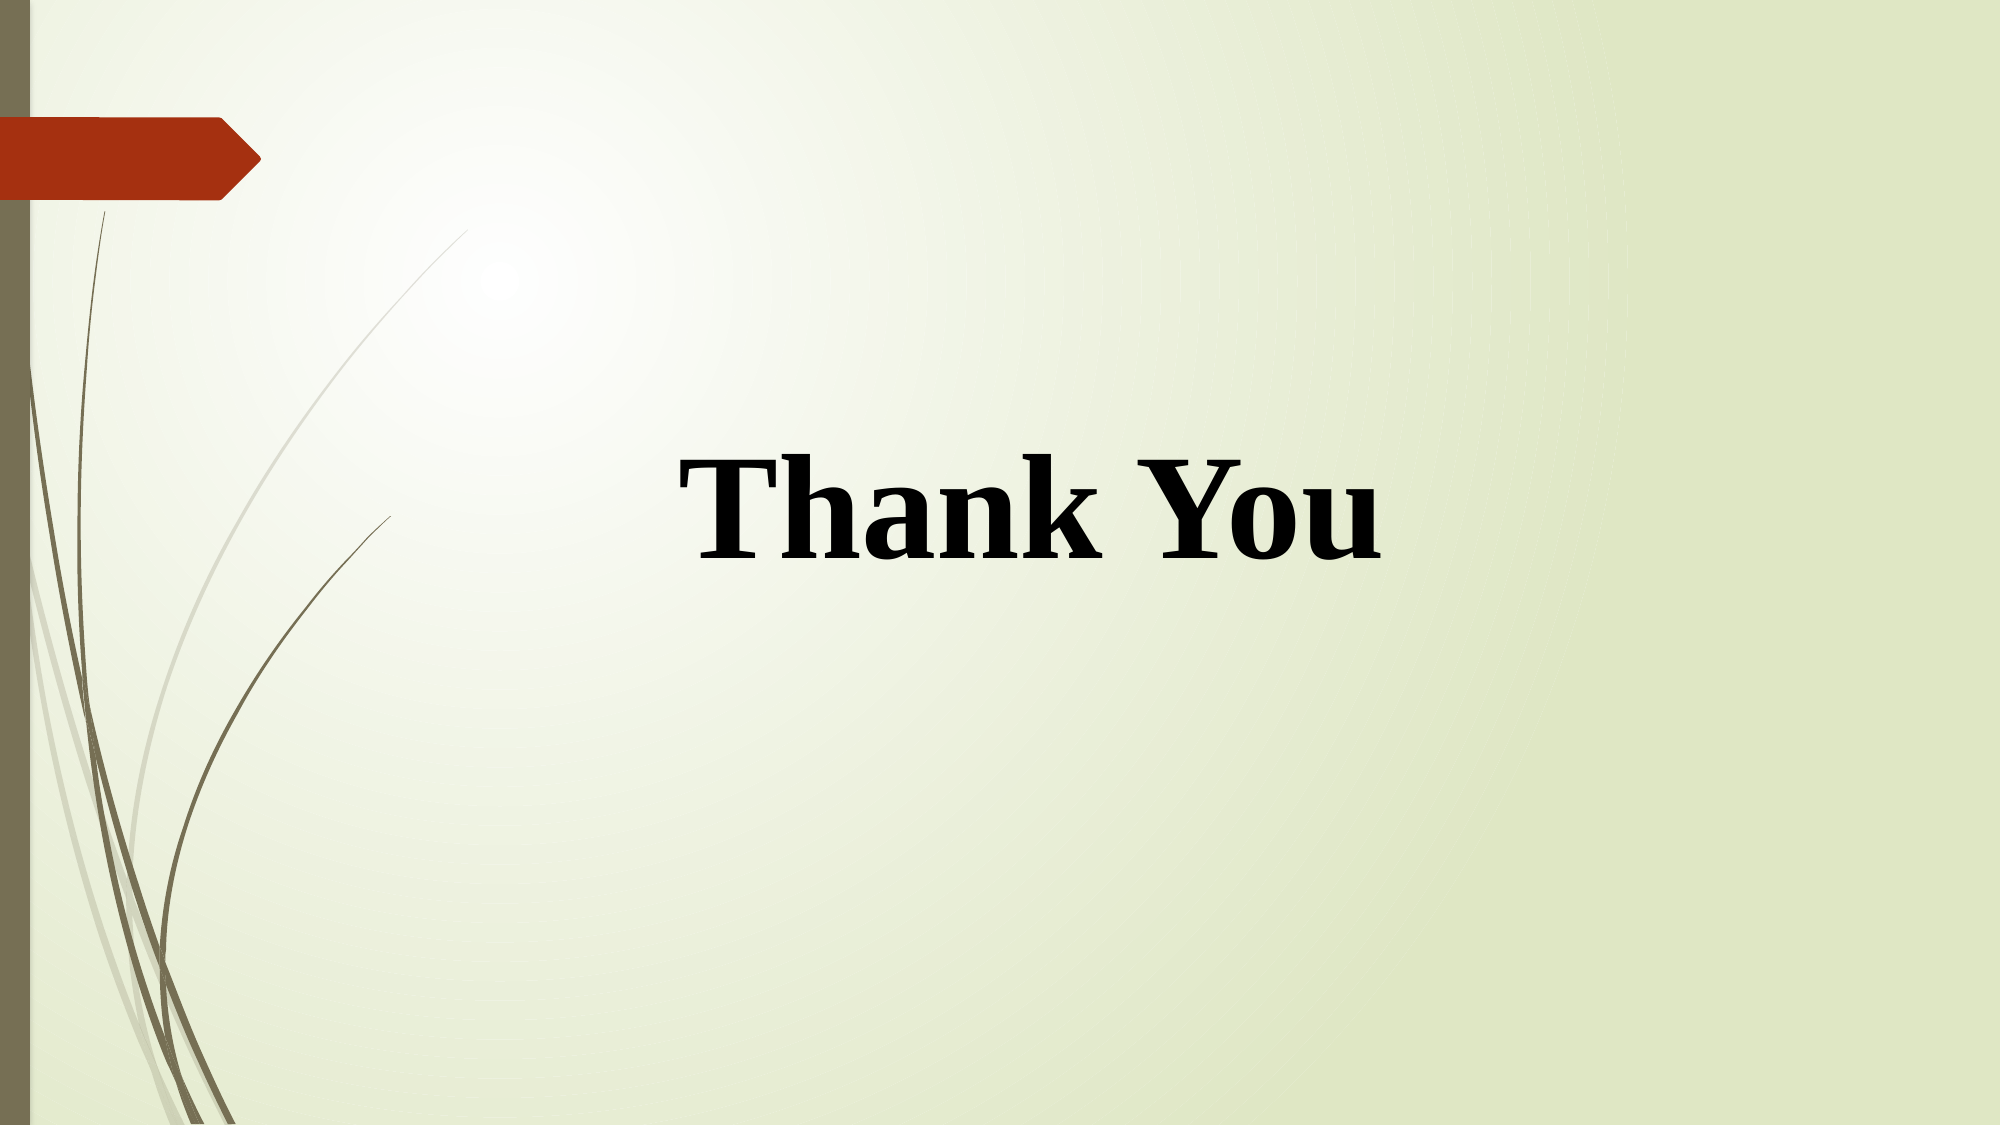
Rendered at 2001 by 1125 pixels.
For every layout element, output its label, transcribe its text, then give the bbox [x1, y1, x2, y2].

text_box Thank You [485, 401, 1579, 597]
